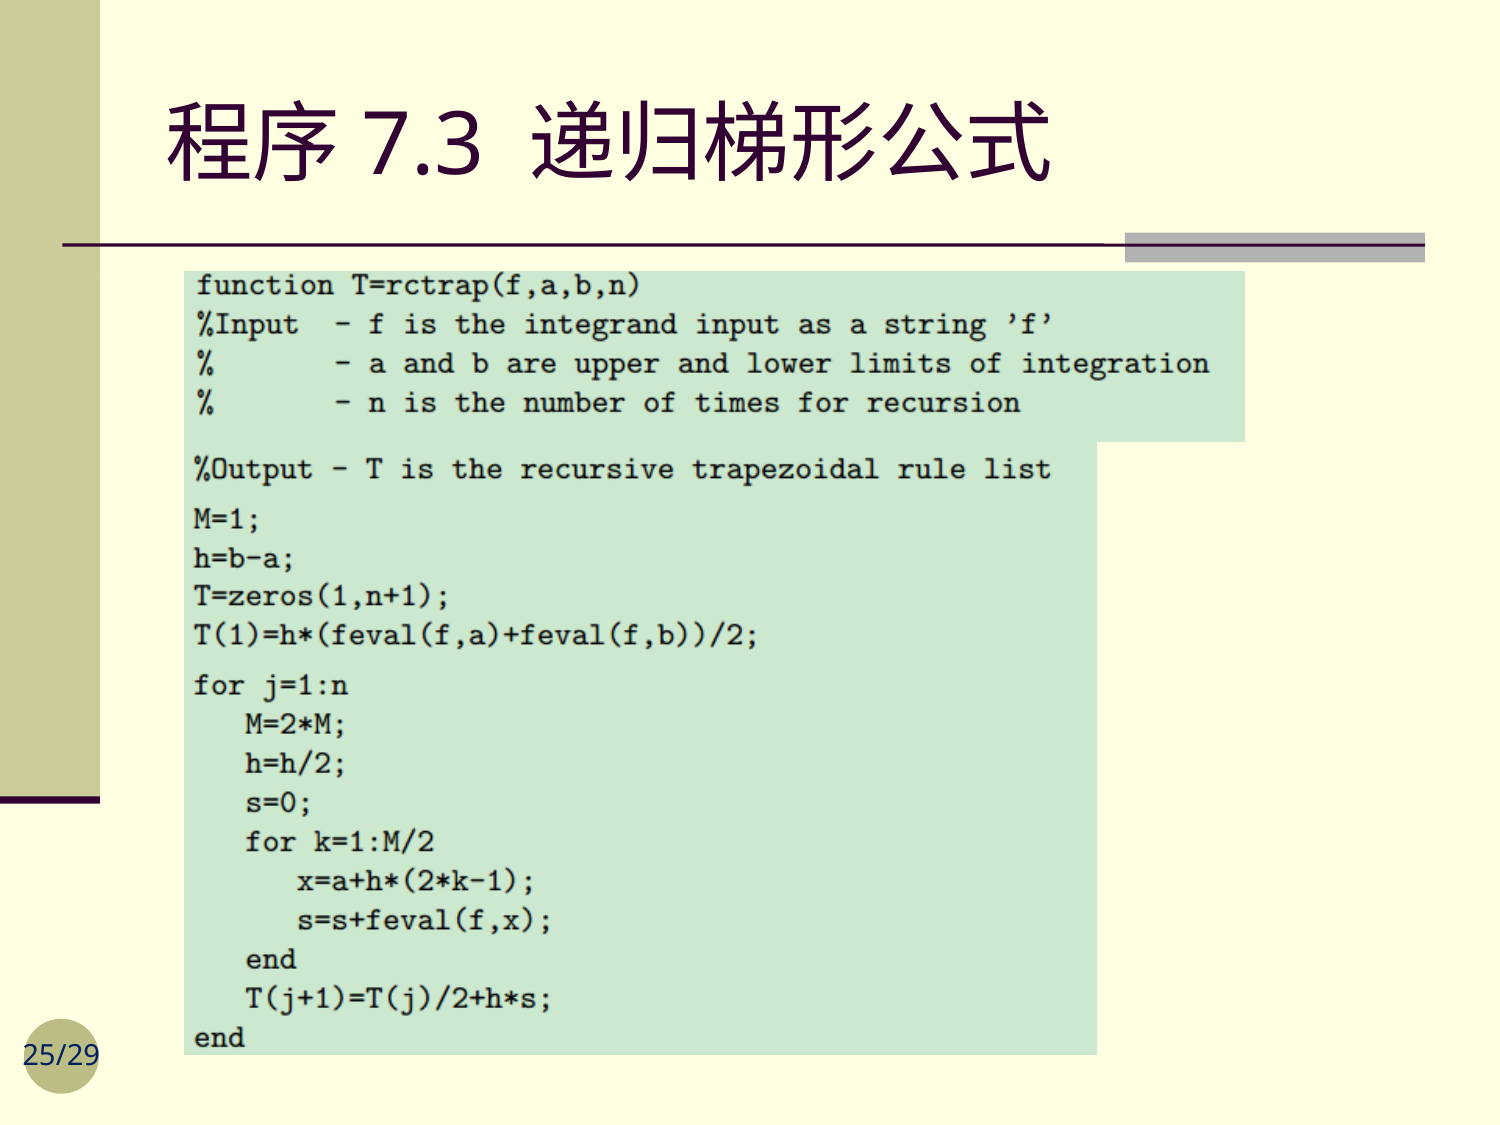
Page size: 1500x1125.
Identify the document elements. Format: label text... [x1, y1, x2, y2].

picture [183, 271, 1245, 1055]
title 程序7.3 递归梯形公式 [150, 45, 1425, 234]
